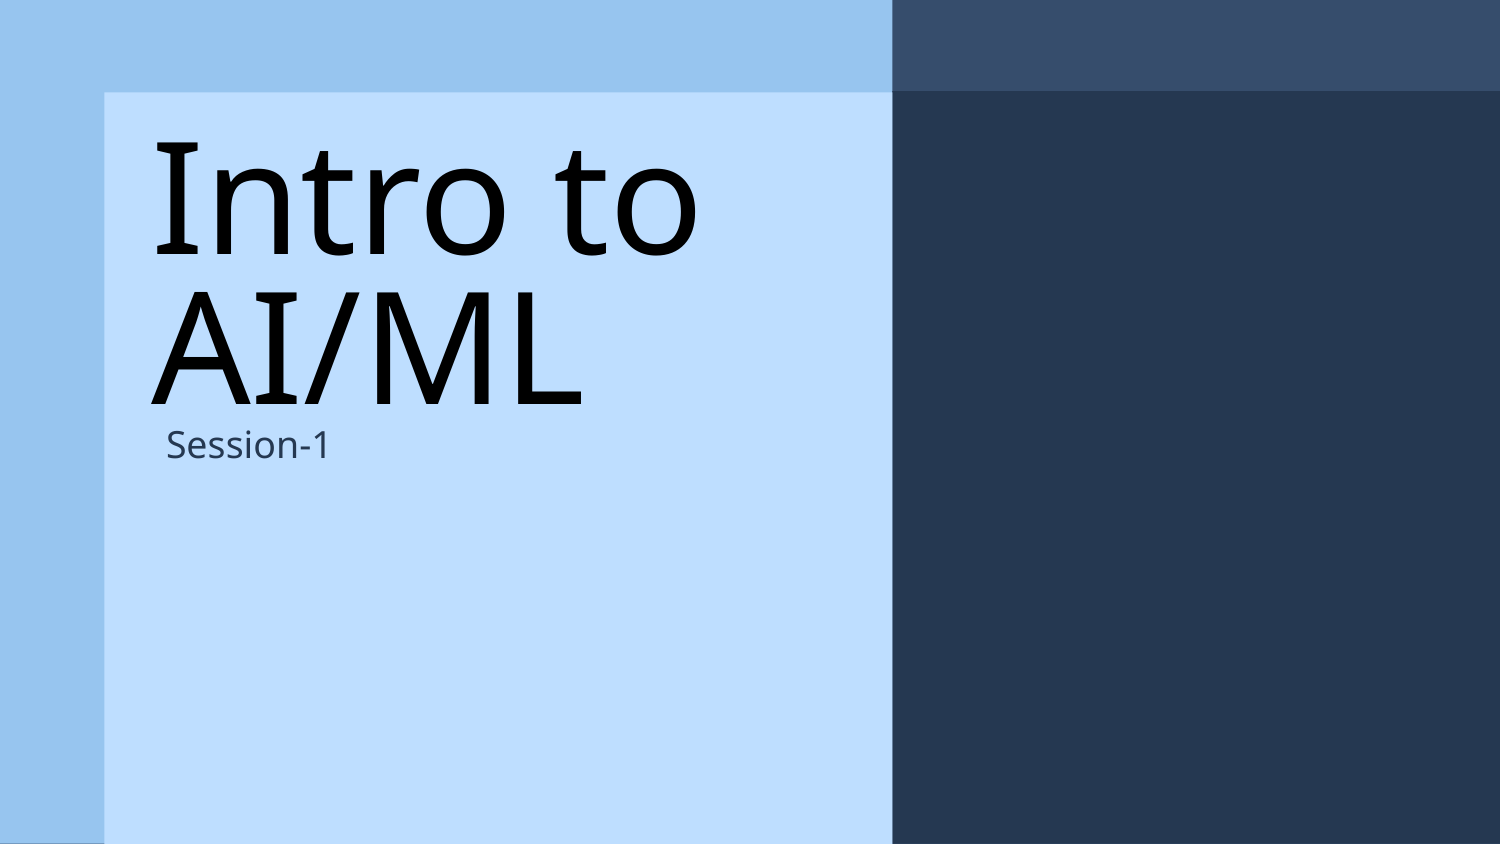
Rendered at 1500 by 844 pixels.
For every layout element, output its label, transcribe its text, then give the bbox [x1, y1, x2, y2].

title Intro to AI/ML [150, 134, 1143, 567]
text_box Session-1 [150, 406, 792, 494]
